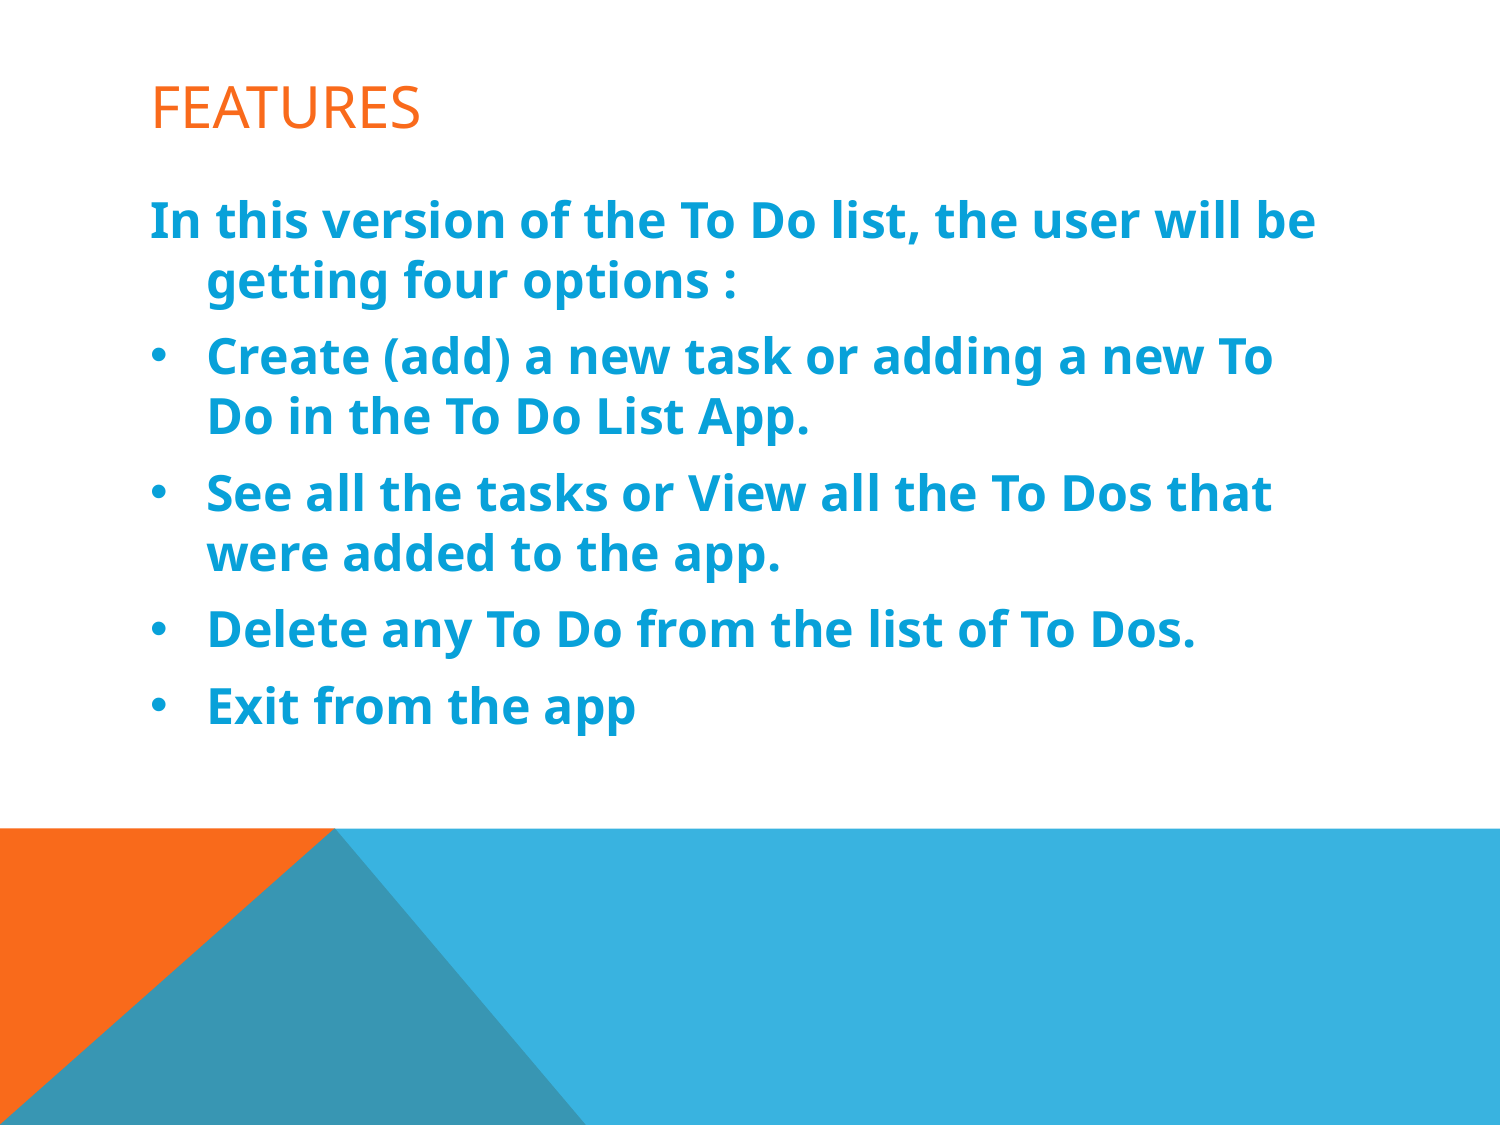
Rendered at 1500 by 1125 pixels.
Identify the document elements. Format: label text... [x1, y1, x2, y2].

list In this version of the To Do list, the user will be getting four options : Create (add) a new task or adding a new To Do in the To Do List App. See all the tasks or View all the To Dos that were added to the app. Delete any To Do from the list of To Dos. Exit from the app [135, 180, 1369, 768]
title Features [135, 60, 1369, 150]
